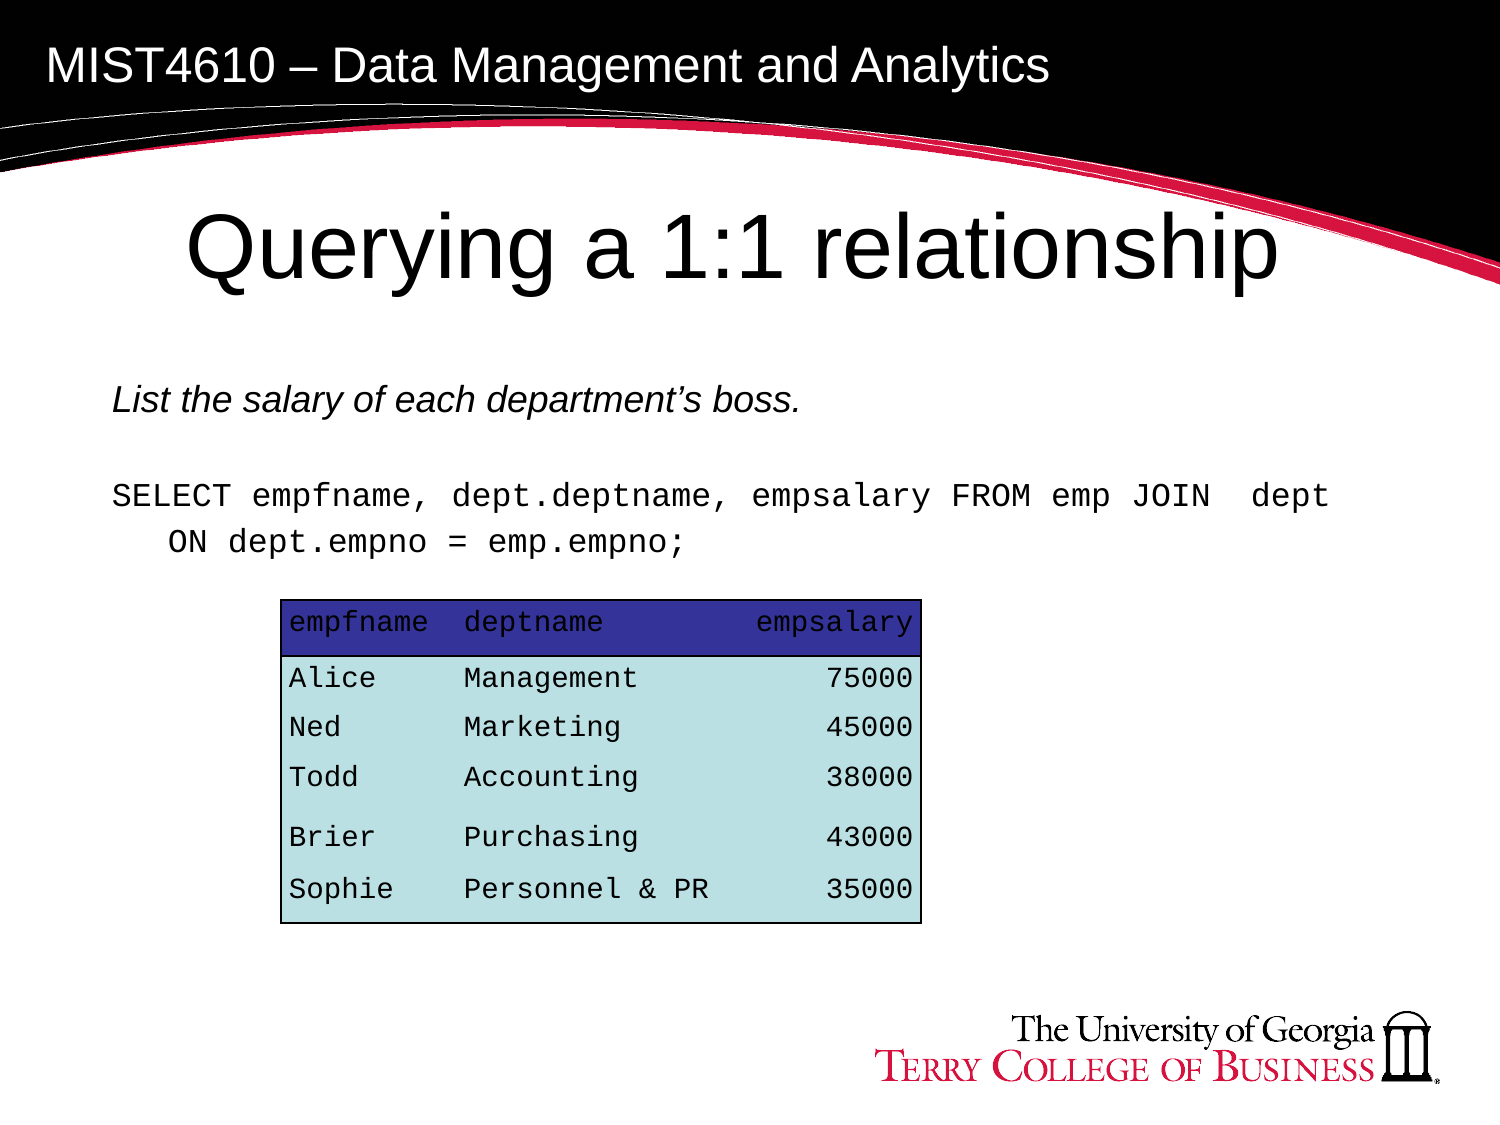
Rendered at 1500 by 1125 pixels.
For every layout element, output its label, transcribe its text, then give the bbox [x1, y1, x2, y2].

picture [875, 1011, 1440, 1084]
table_cell 75000 [733, 657, 920, 704]
table_cell 38000 [733, 755, 920, 815]
table_cell Accounting [456, 755, 733, 815]
table_header empfname [282, 601, 456, 655]
title Querying a 1:1 relationship [59, 148, 1410, 336]
table_cell Marketing [456, 704, 733, 755]
table_cell Sophie [282, 867, 456, 922]
list List the salary of each department’s boss. SELECT empfname, dept.deptname, empsalary FROM emp JOIN dept ON dept.empno = emp.empno; [96, 367, 1372, 1043]
table_cell Ned [282, 704, 456, 755]
table_cell Personnel & PR [456, 867, 733, 922]
table_cell 45000 [733, 704, 920, 755]
table_header empsalary [733, 601, 920, 655]
table_cell Purchasing [456, 815, 733, 867]
table_cell Brier [282, 815, 456, 867]
picture [0, 0, 1500, 286]
table_cell Alice [282, 657, 456, 704]
table_cell 35000 [733, 867, 920, 922]
table_cell Todd [282, 755, 456, 815]
table_cell 43000 [733, 815, 920, 867]
table_header deptname [456, 601, 733, 655]
table_cell Management [456, 657, 733, 704]
